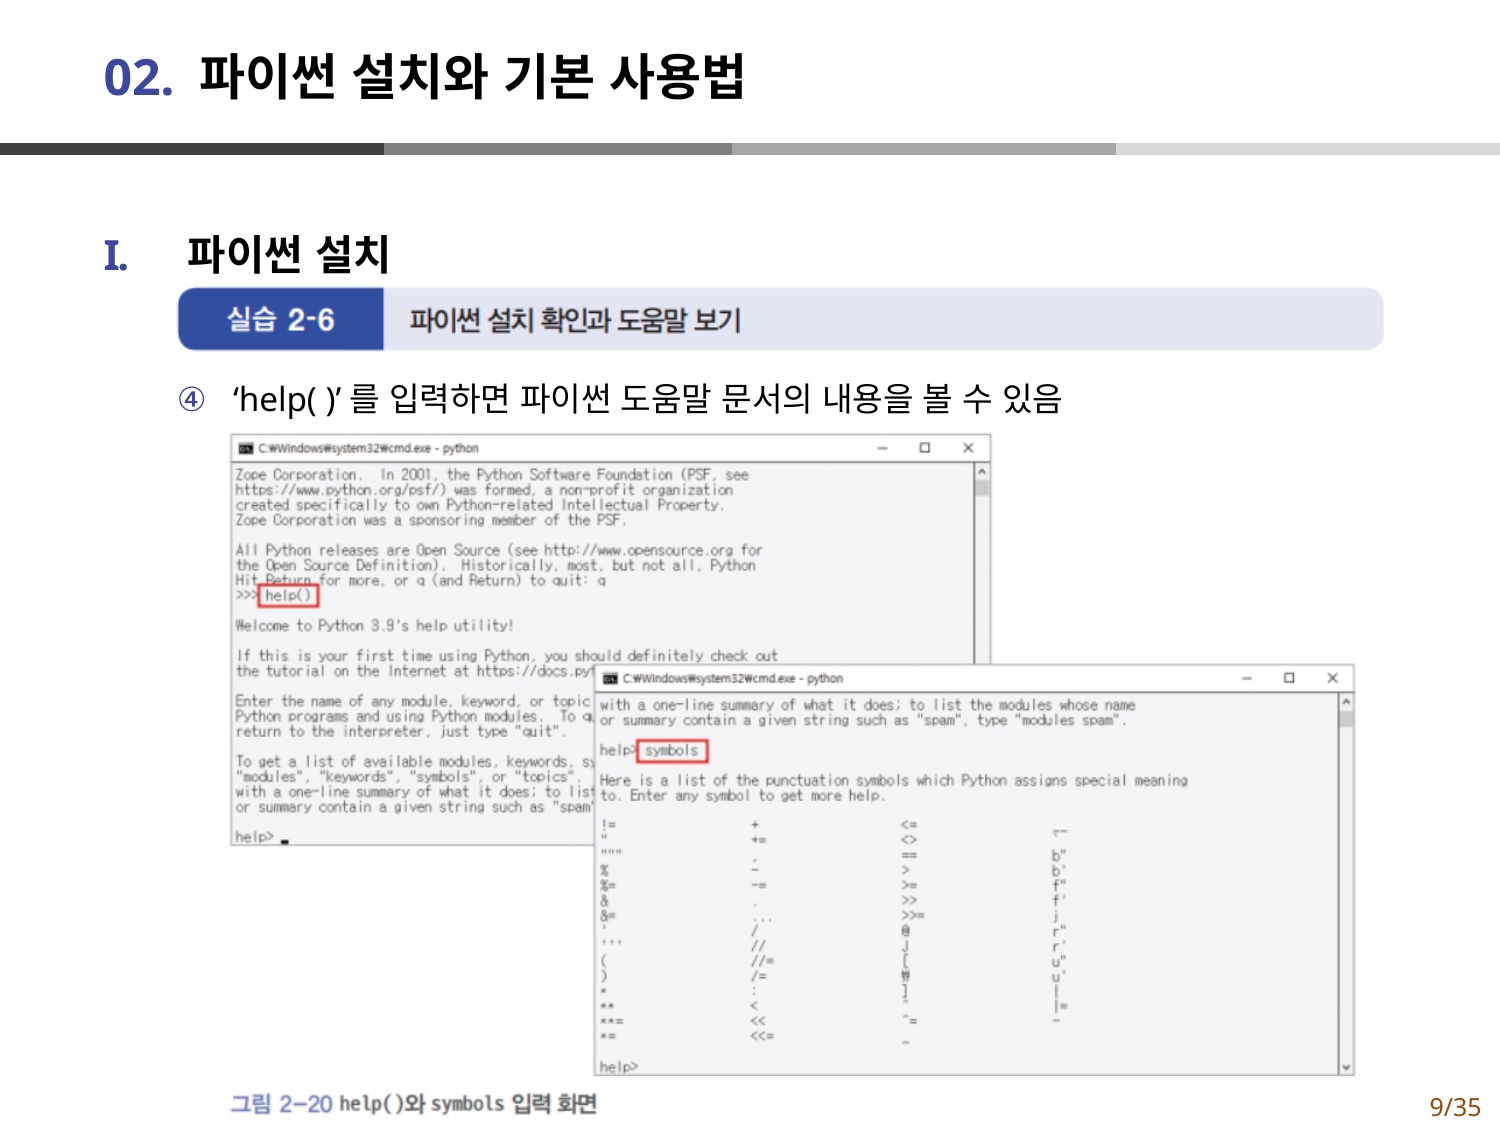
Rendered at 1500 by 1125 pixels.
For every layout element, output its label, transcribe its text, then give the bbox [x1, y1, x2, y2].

title 02. 파이썬 설치와 기본 사용법 [88, 30, 1400, 121]
list 파이썬 설치 ‘help( )’를 입력하면 파이썬 도움말 문서의 내용을 볼 수 있음 [88, 196, 1436, 1095]
picture [218, 419, 1370, 1125]
picture [170, 279, 1392, 357]
